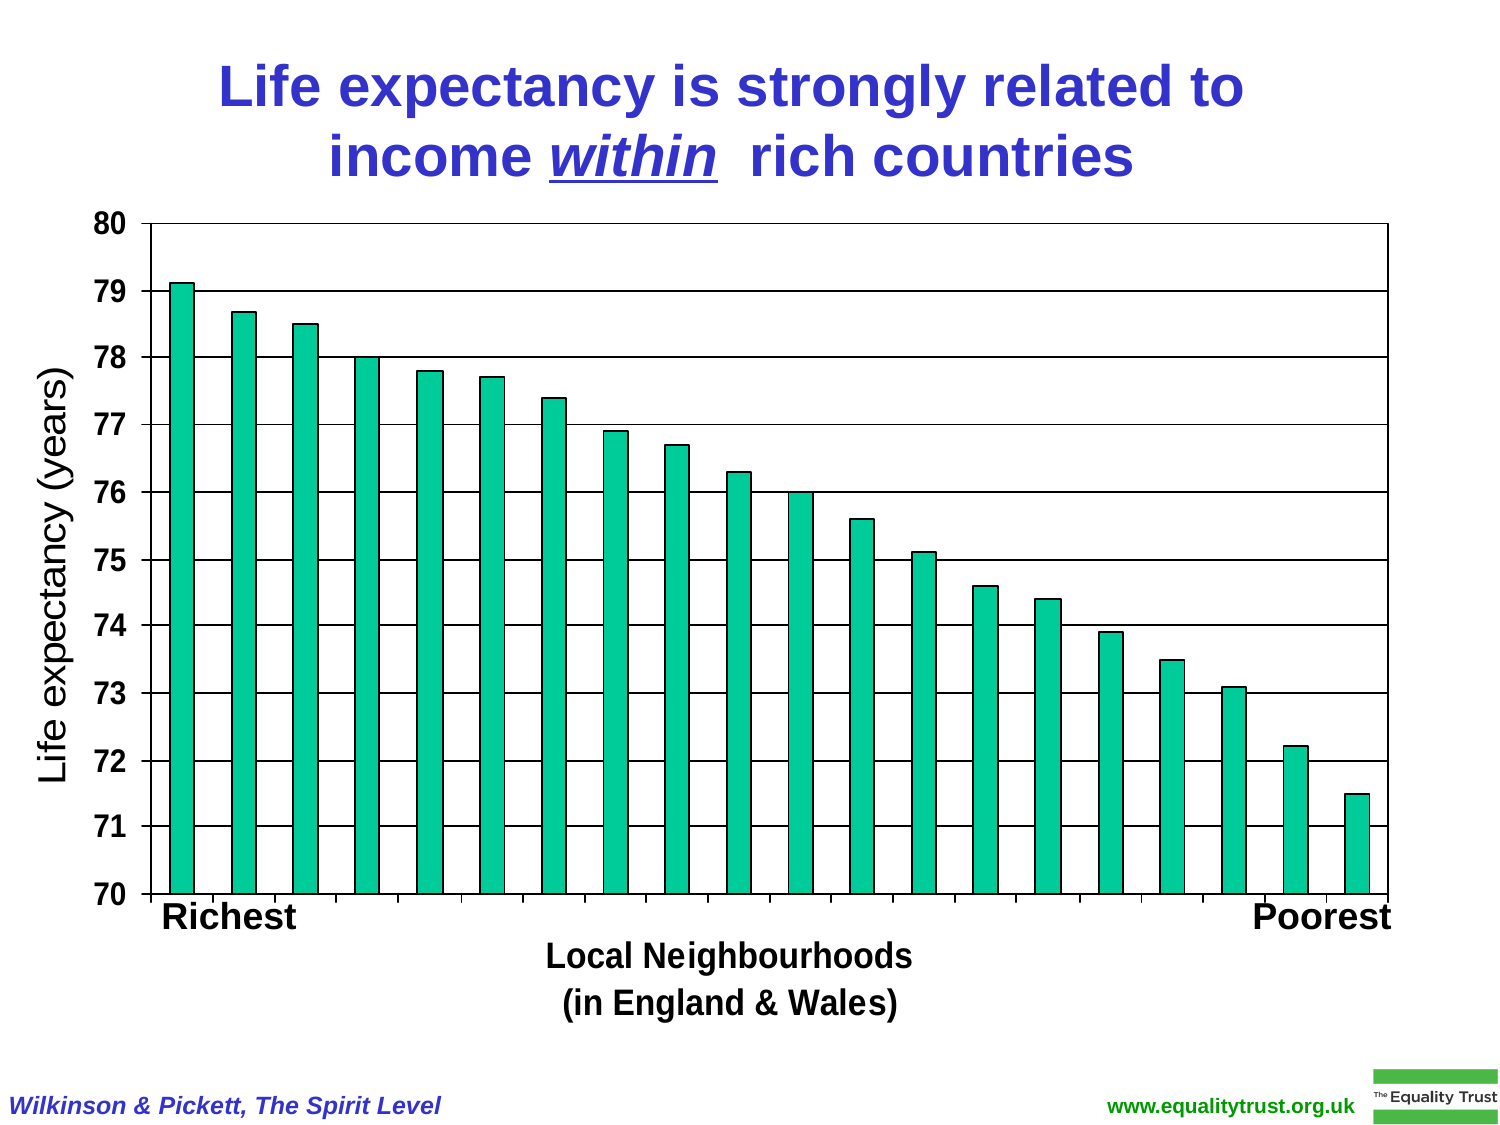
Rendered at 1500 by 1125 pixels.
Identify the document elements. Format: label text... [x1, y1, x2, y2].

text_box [1092, 1068, 1500, 1125]
text_box Life expectancy is strongly related to income within rich countries [140, 41, 1341, 162]
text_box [0, 163, 1426, 1125]
